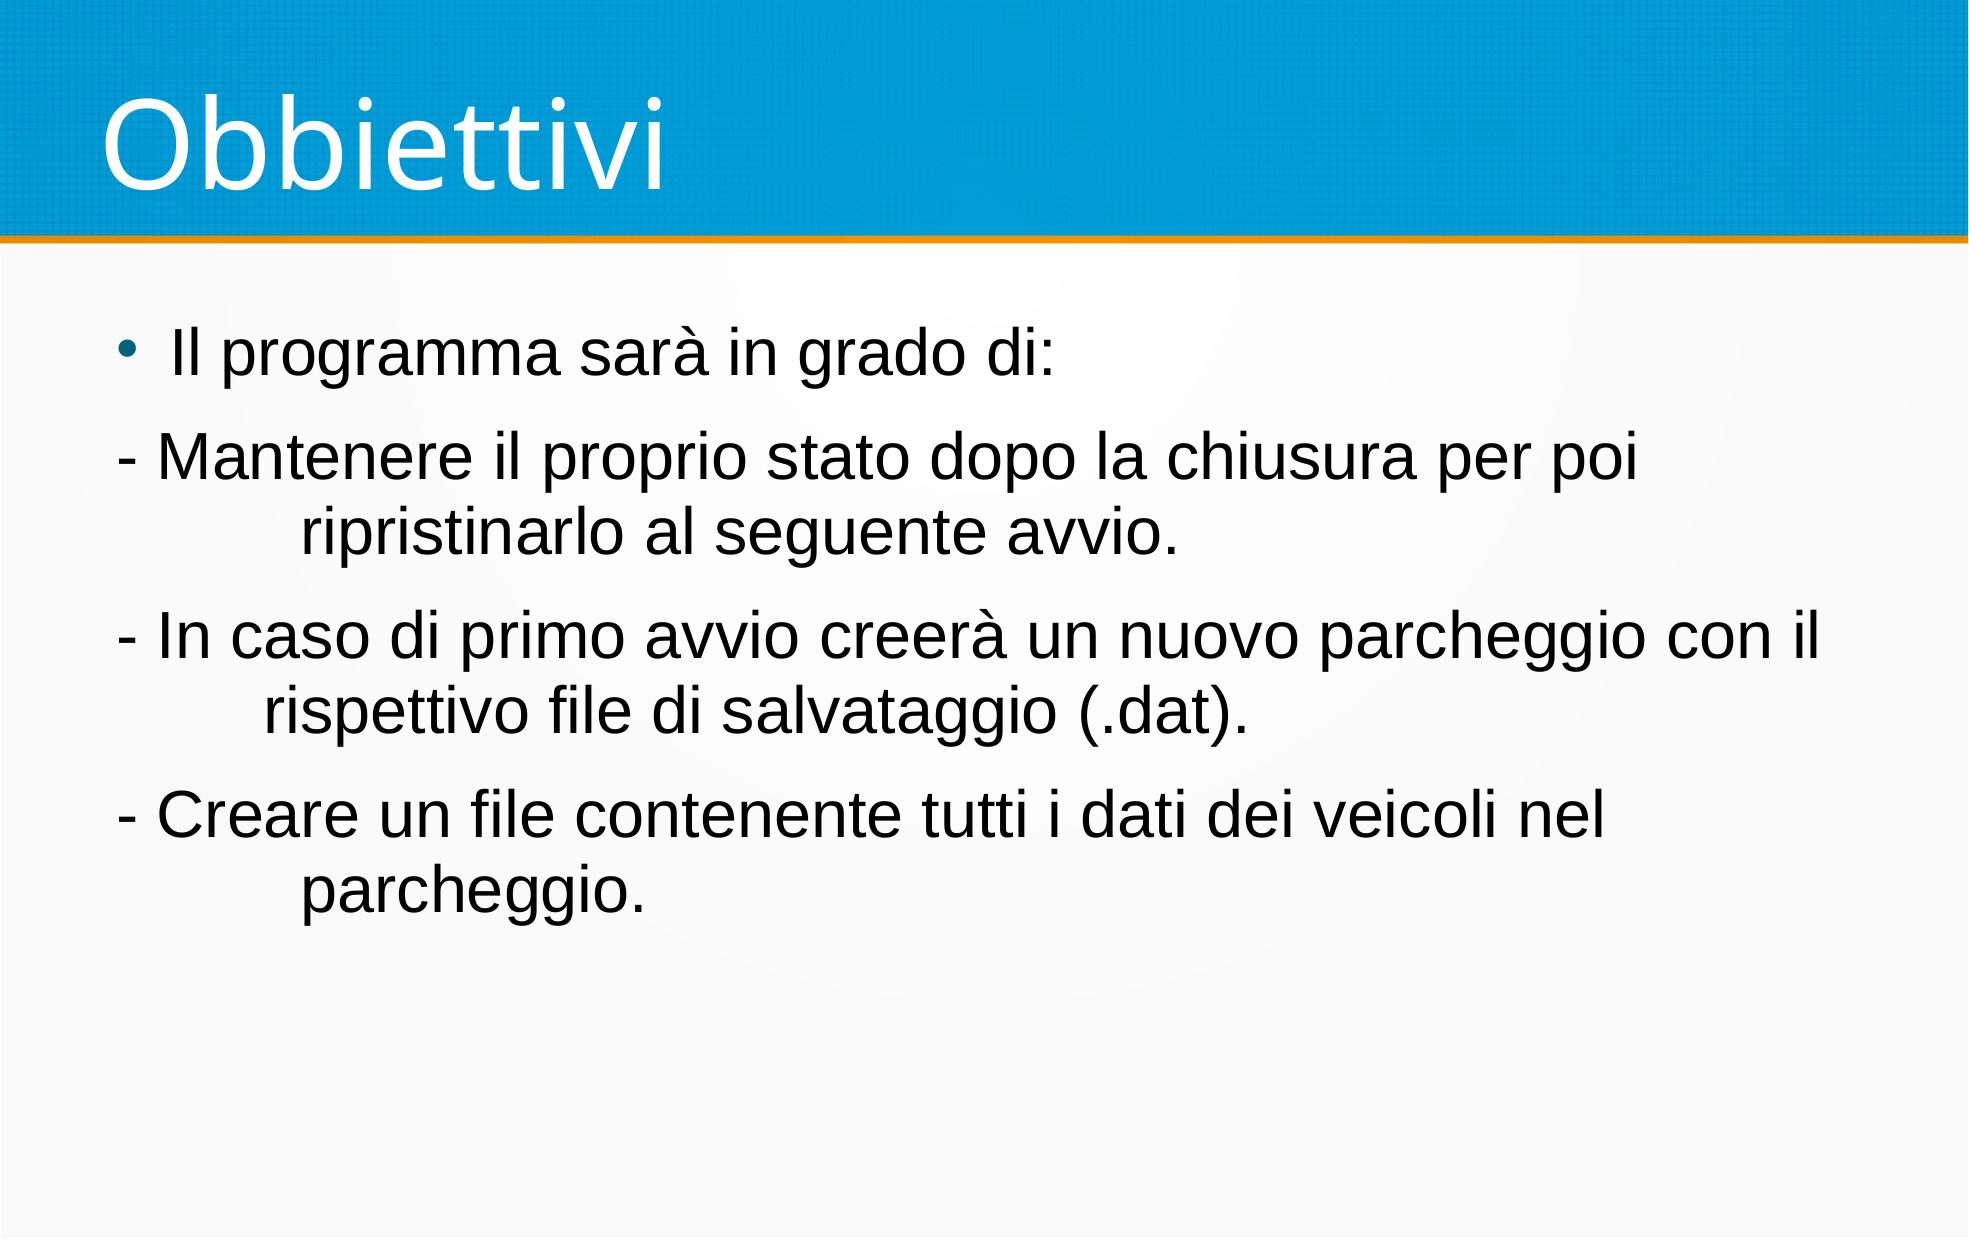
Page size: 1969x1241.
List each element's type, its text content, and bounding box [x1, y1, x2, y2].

text_box Il programma sarà in grado di: - Mantenere il proprio stato dopo la chiusura per poi ripristinarlo al seguente avvio. - In caso di primo avvio creerà un nuovo parcheggio con il rispettivo file di salvataggio (.dat). - Creare un file contenente tutti i dati dei veicoli nel parcheggio. [98, 314, 1860, 1080]
picture [0, 236, 1969, 1241]
text_box Obbiettivi [98, 19, 1870, 227]
